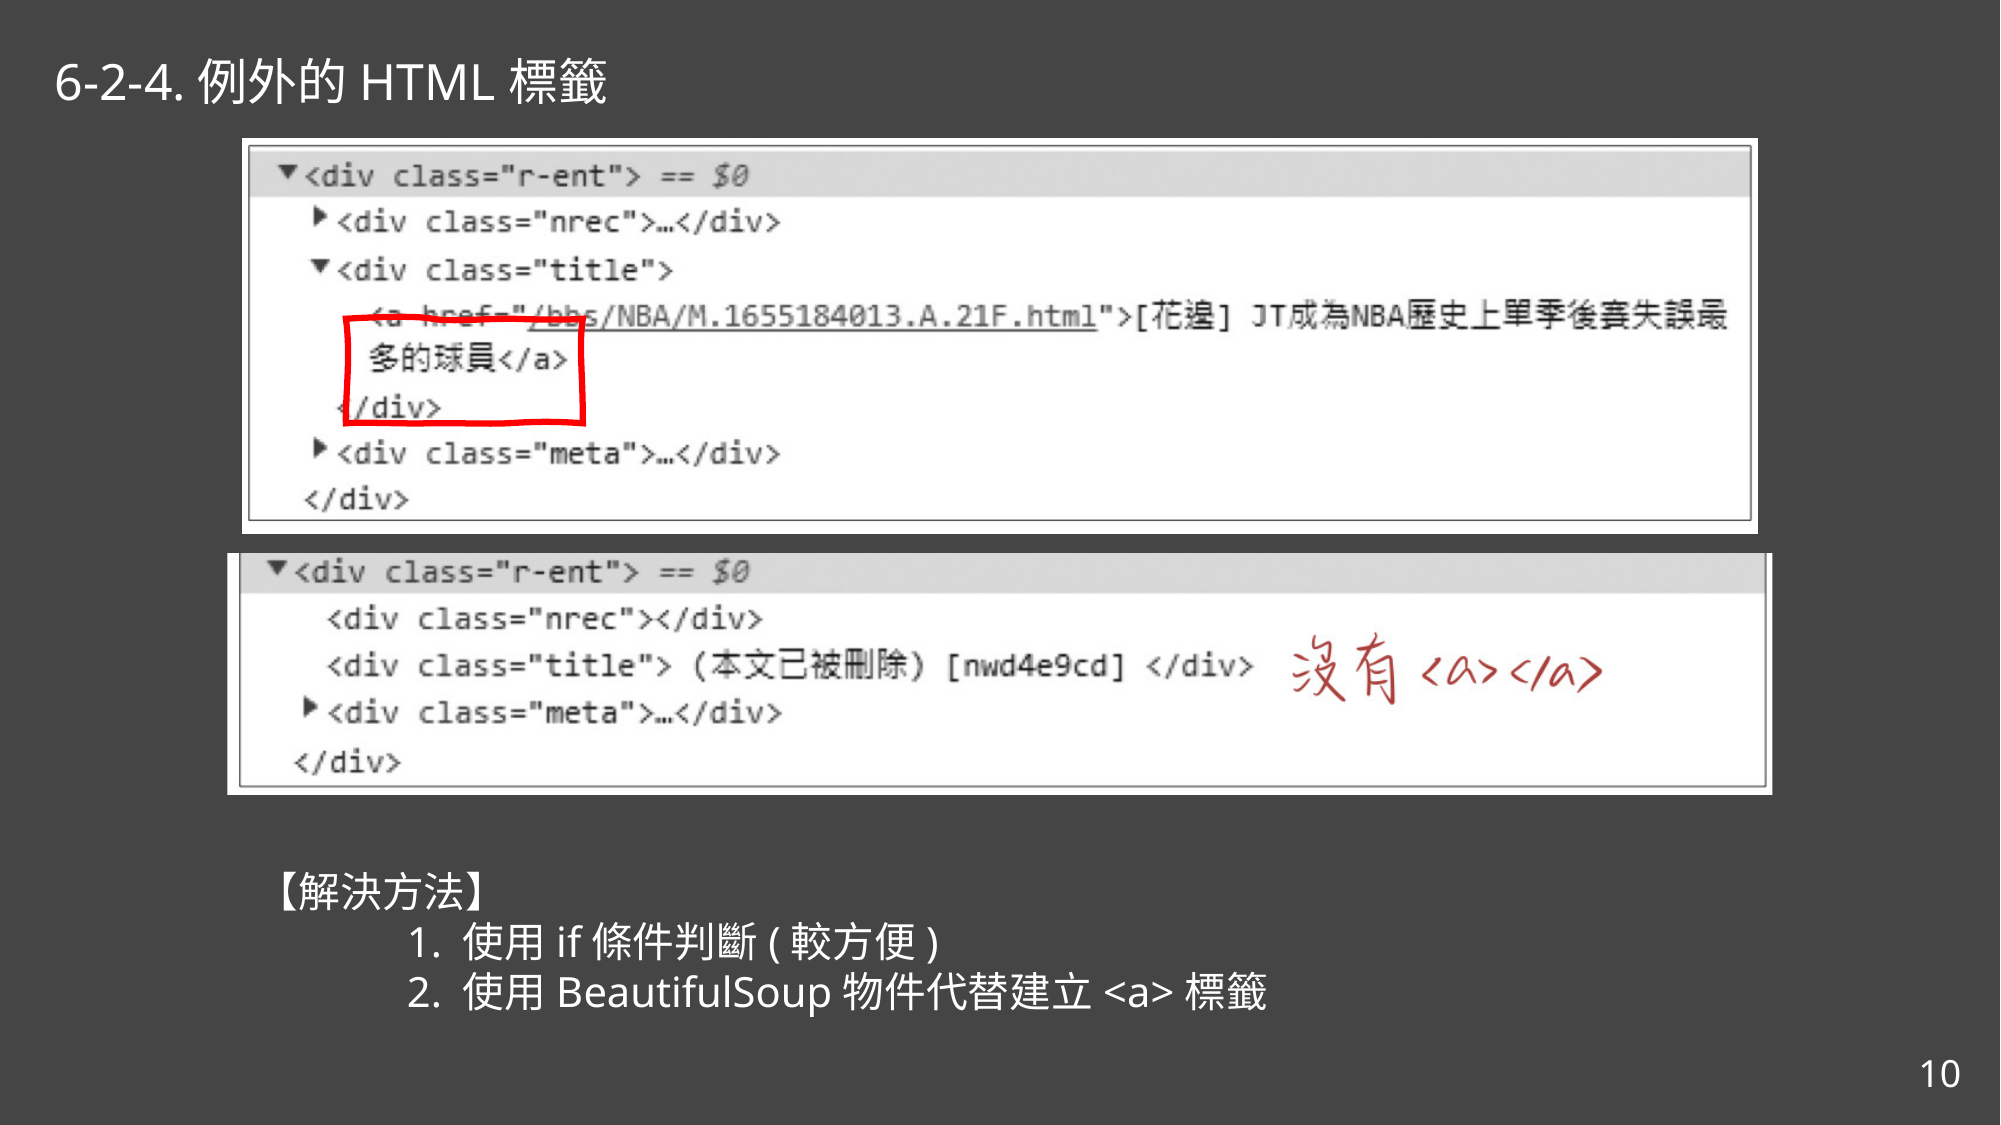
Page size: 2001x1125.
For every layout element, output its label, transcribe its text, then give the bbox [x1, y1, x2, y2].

text_box 【解決方法】 1. 使用if條件判斷(較方便) 2. 使用BeautifulSoup物件代替建立<a>標籤 [242, 858, 1814, 1024]
picture [227, 553, 1773, 795]
picture [242, 138, 1758, 534]
text_box 6-2-4.例外的HTML標籤 [40, 43, 1717, 118]
